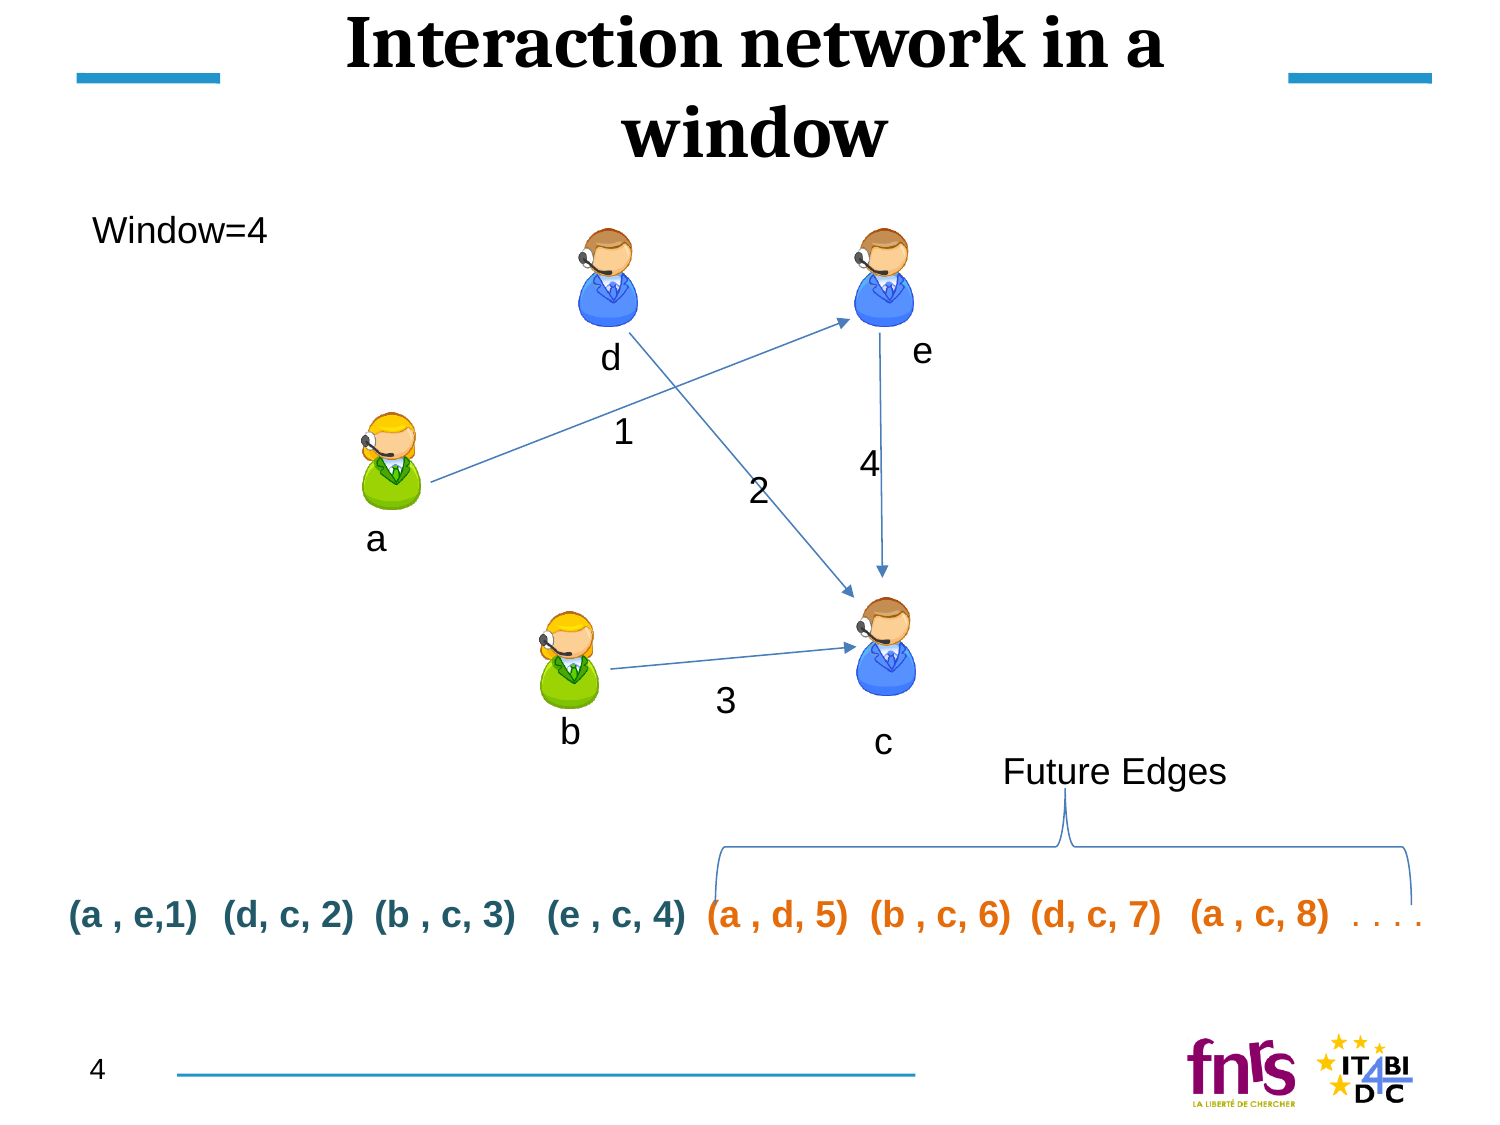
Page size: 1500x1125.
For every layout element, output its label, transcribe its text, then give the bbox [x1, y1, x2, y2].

text_box Future Edges [987, 739, 1243, 800]
text_box [714, 800, 1413, 906]
text_box (d, c, 7) [1015, 906, 1177, 943]
text_box (d, c, 2) [208, 882, 359, 943]
picture [1316, 1033, 1413, 1111]
text_box c [859, 709, 903, 770]
text_box 3 [700, 679, 752, 729]
picture [577, 228, 638, 318]
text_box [879, 332, 883, 579]
picture [360, 411, 421, 510]
text_box (e , c, 4) [532, 882, 692, 943]
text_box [430, 318, 851, 483]
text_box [628, 332, 855, 599]
text_box 4 [887, 431, 895, 492]
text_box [610, 646, 857, 670]
text_box 4 [859, 431, 874, 492]
text_box (a , d, 5) [692, 882, 855, 943]
text_box . . . . [1335, 881, 1500, 942]
text_box (a , e,1) [53, 882, 208, 943]
title Interaction network in a window [230, 20, 1282, 146]
picture [853, 228, 914, 327]
text_box (a , c, 8) [1175, 906, 1335, 942]
picture [539, 611, 600, 709]
text_box a [351, 506, 402, 567]
slide_number 4 [74, 1042, 425, 1103]
text_box b [545, 717, 596, 760]
text_box e [902, 318, 928, 379]
text_box Window=4 [77, 198, 283, 258]
picture [1187, 1038, 1295, 1107]
text_box (b , c, 3) [359, 882, 532, 943]
picture [856, 597, 916, 696]
text_box (b , c, 6) [855, 906, 1015, 943]
